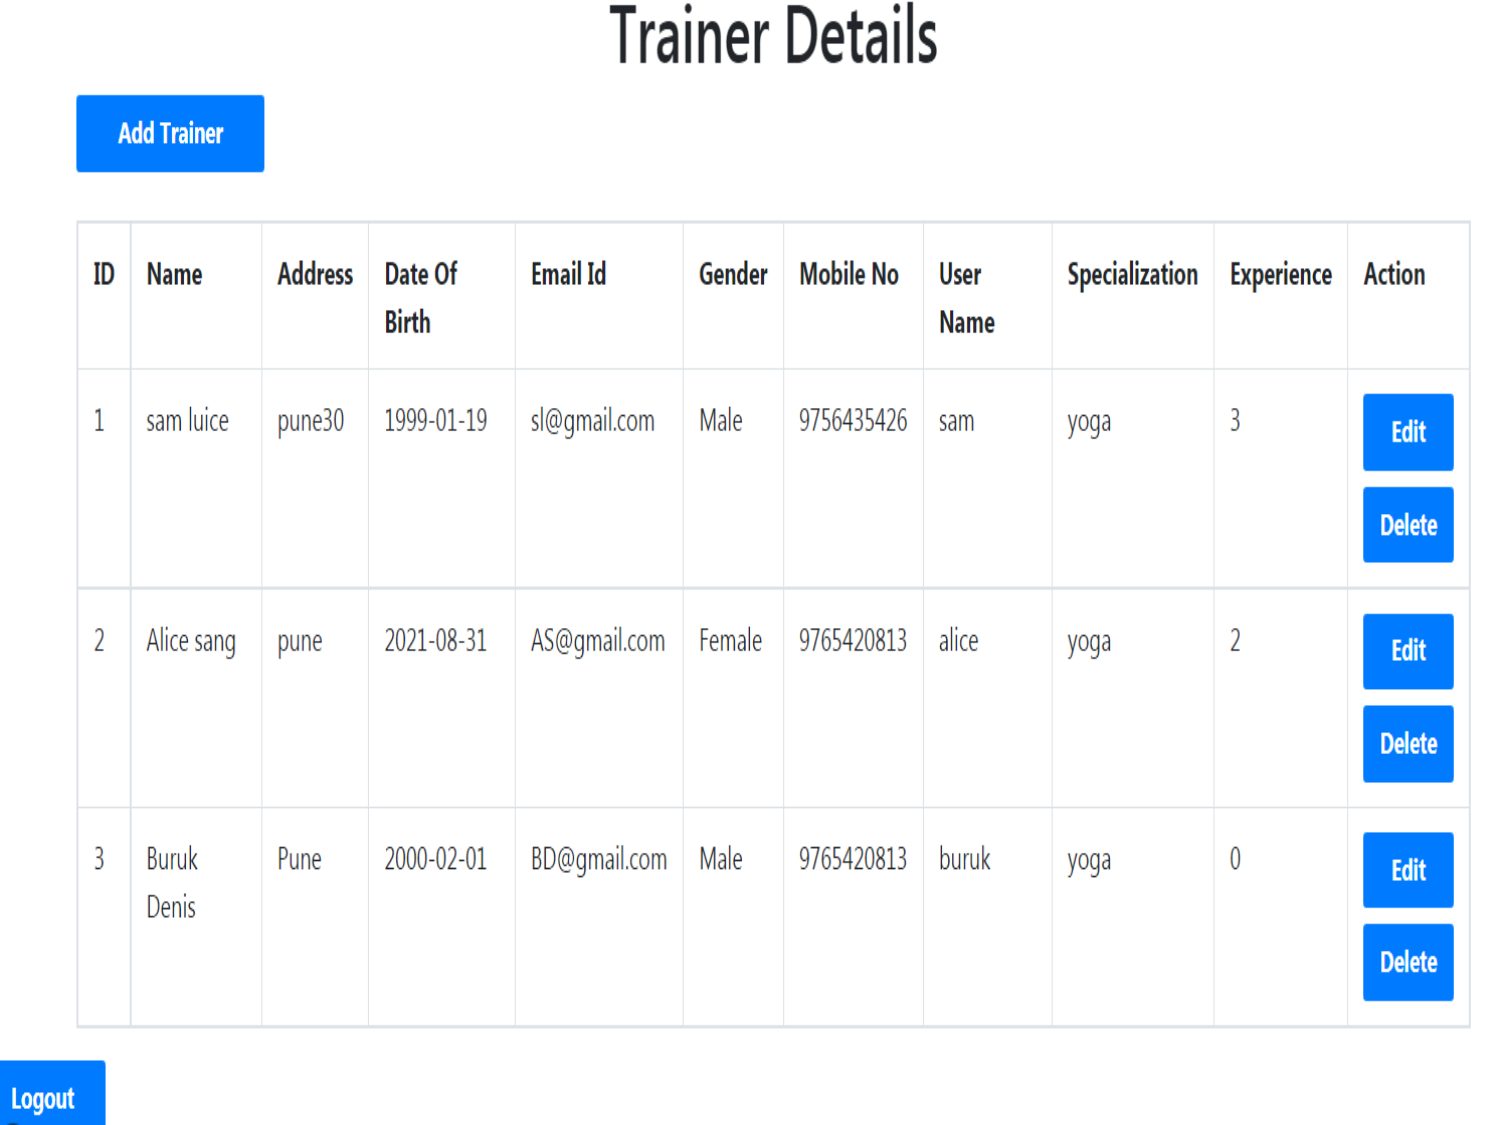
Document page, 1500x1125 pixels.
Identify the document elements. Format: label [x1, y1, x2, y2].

list [0, 0, 1500, 1125]
